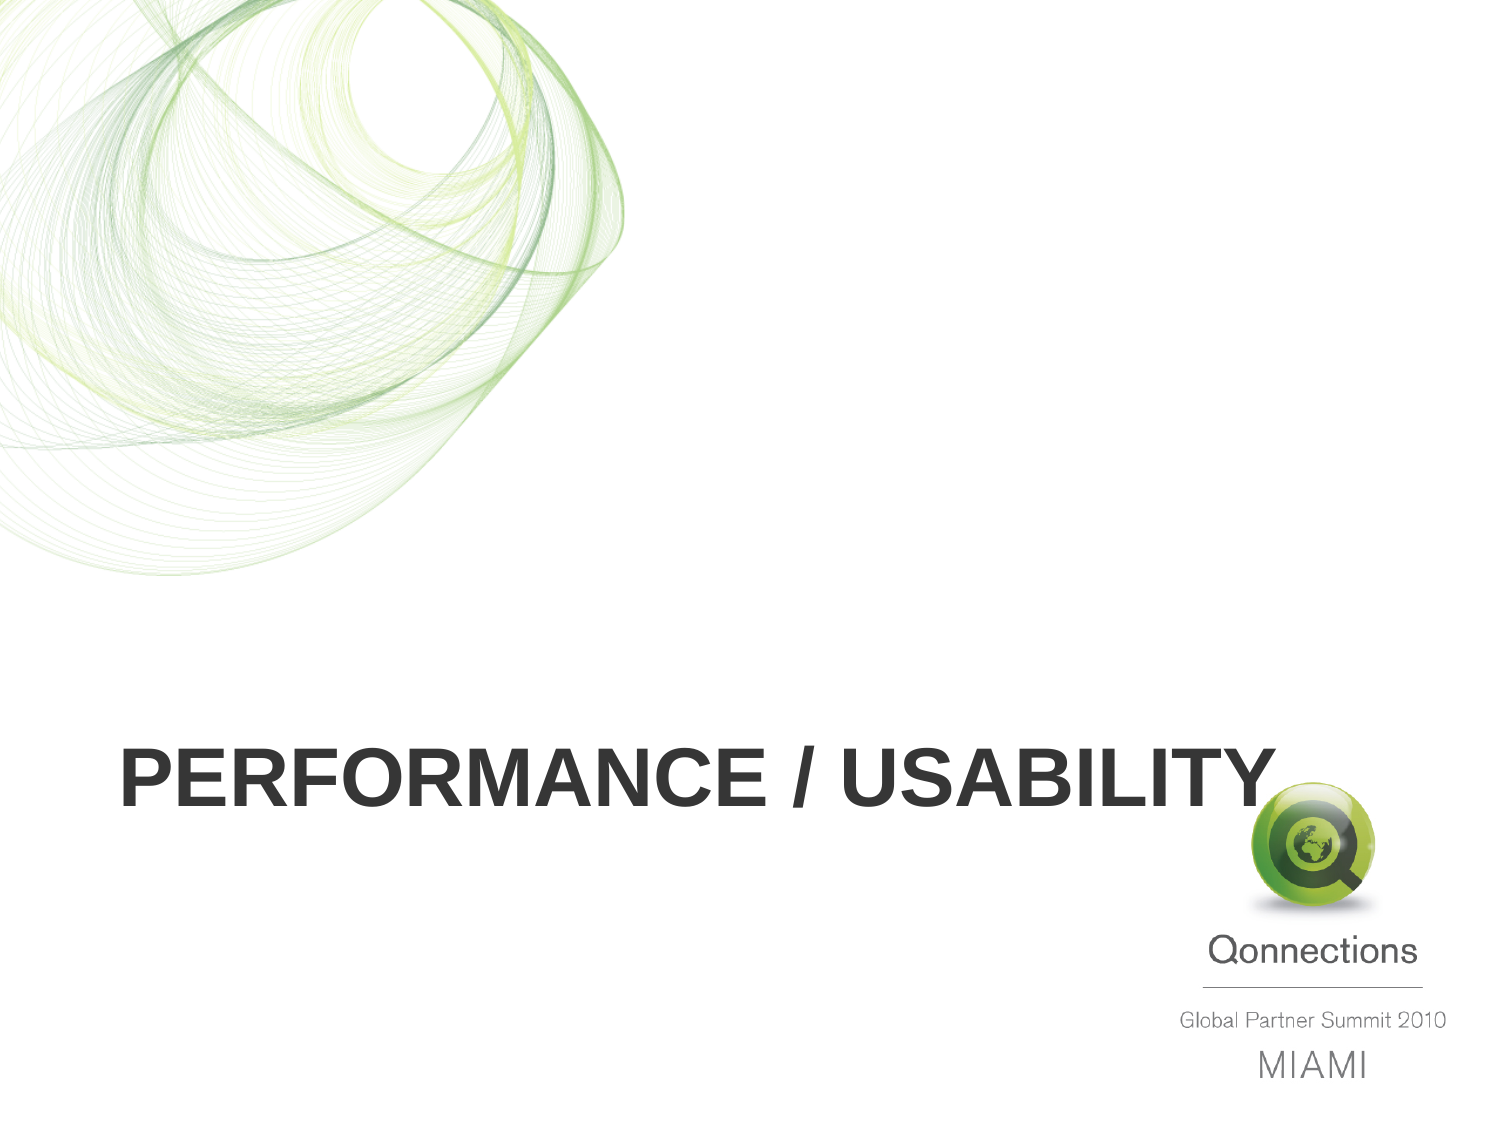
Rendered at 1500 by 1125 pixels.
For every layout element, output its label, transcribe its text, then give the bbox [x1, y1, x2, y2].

title Performance / Usability [118, 722, 1394, 947]
picture [1179, 774, 1446, 1088]
picture [0, 0, 625, 576]
